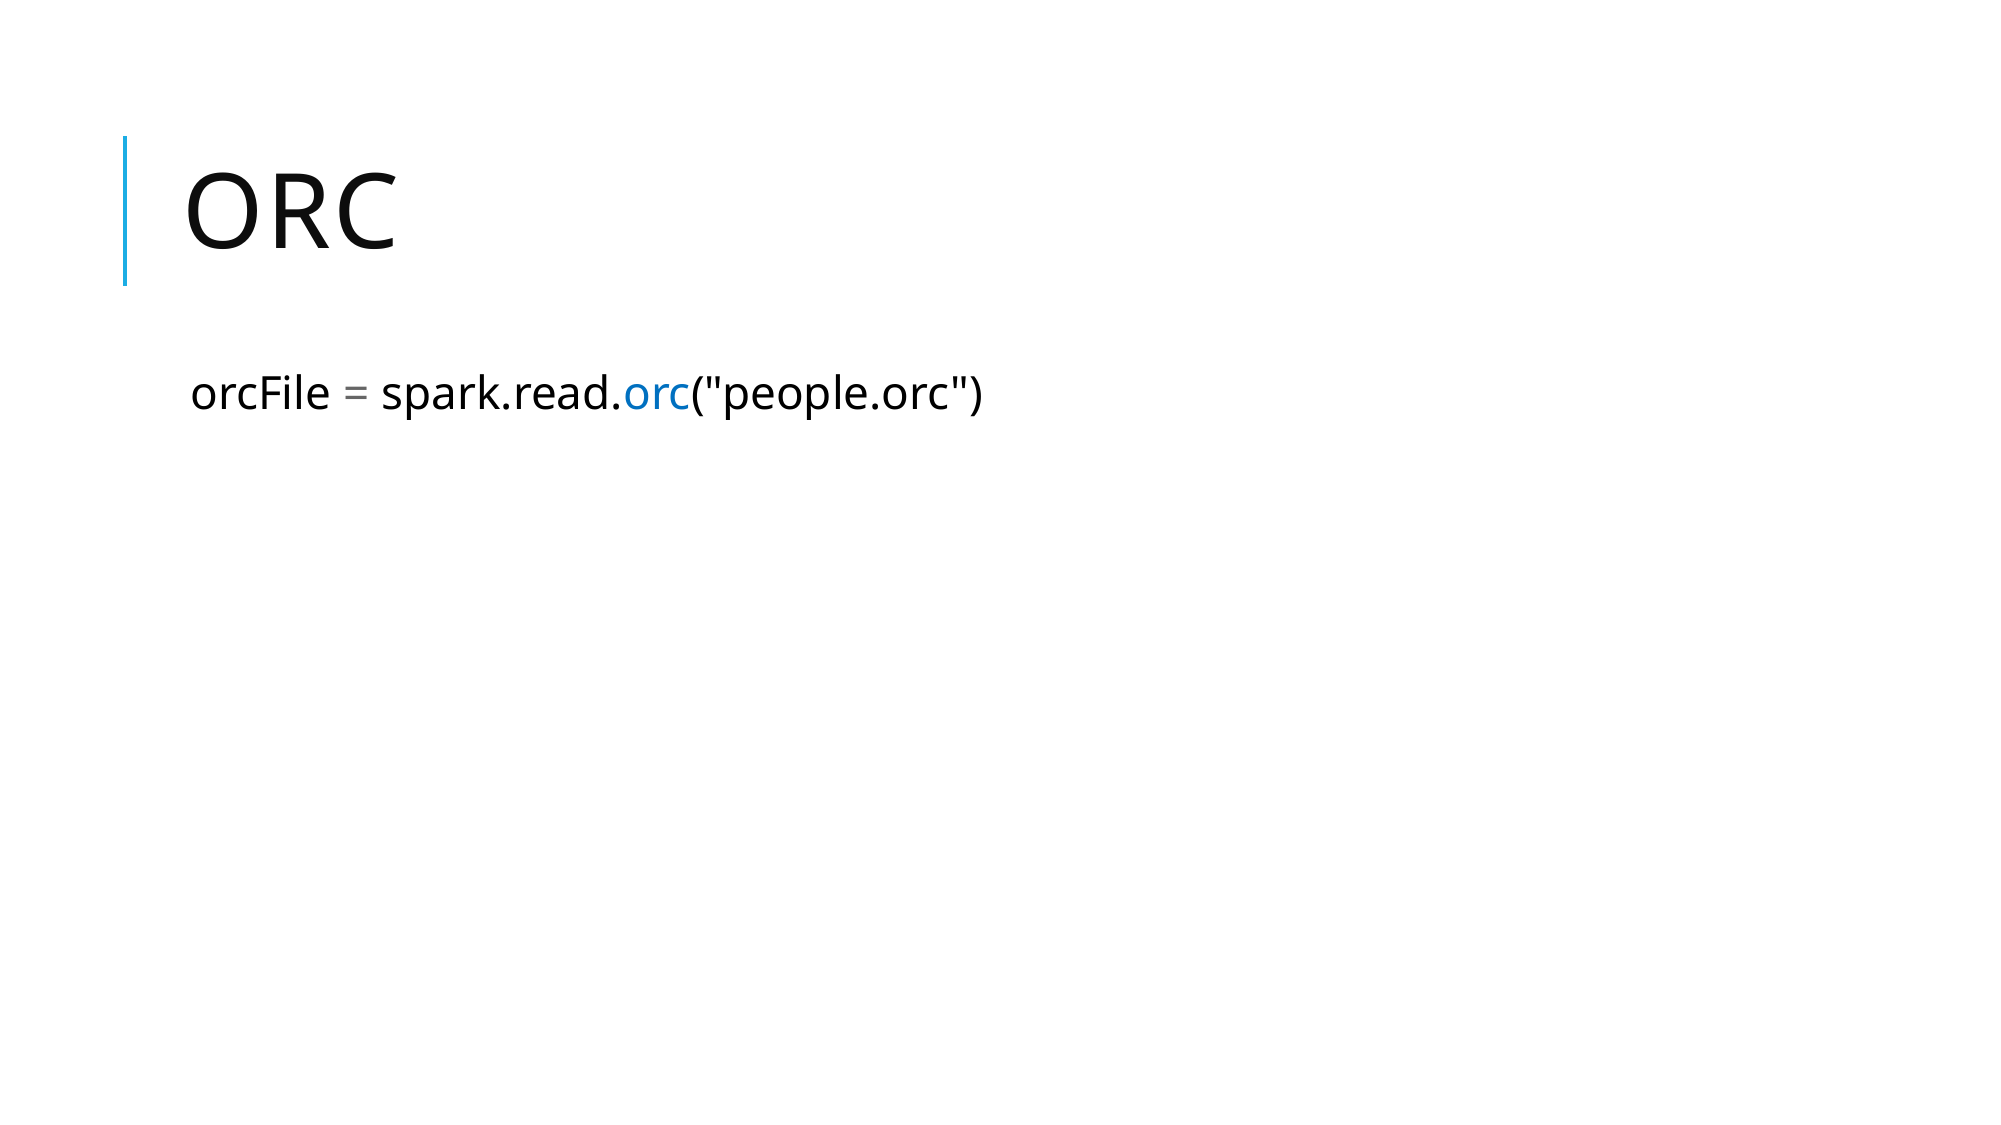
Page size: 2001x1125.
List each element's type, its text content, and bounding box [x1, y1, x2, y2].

title ORC [168, 96, 1763, 342]
list orcFile = spark.read.orc("people.orc") [168, 362, 1763, 1023]
